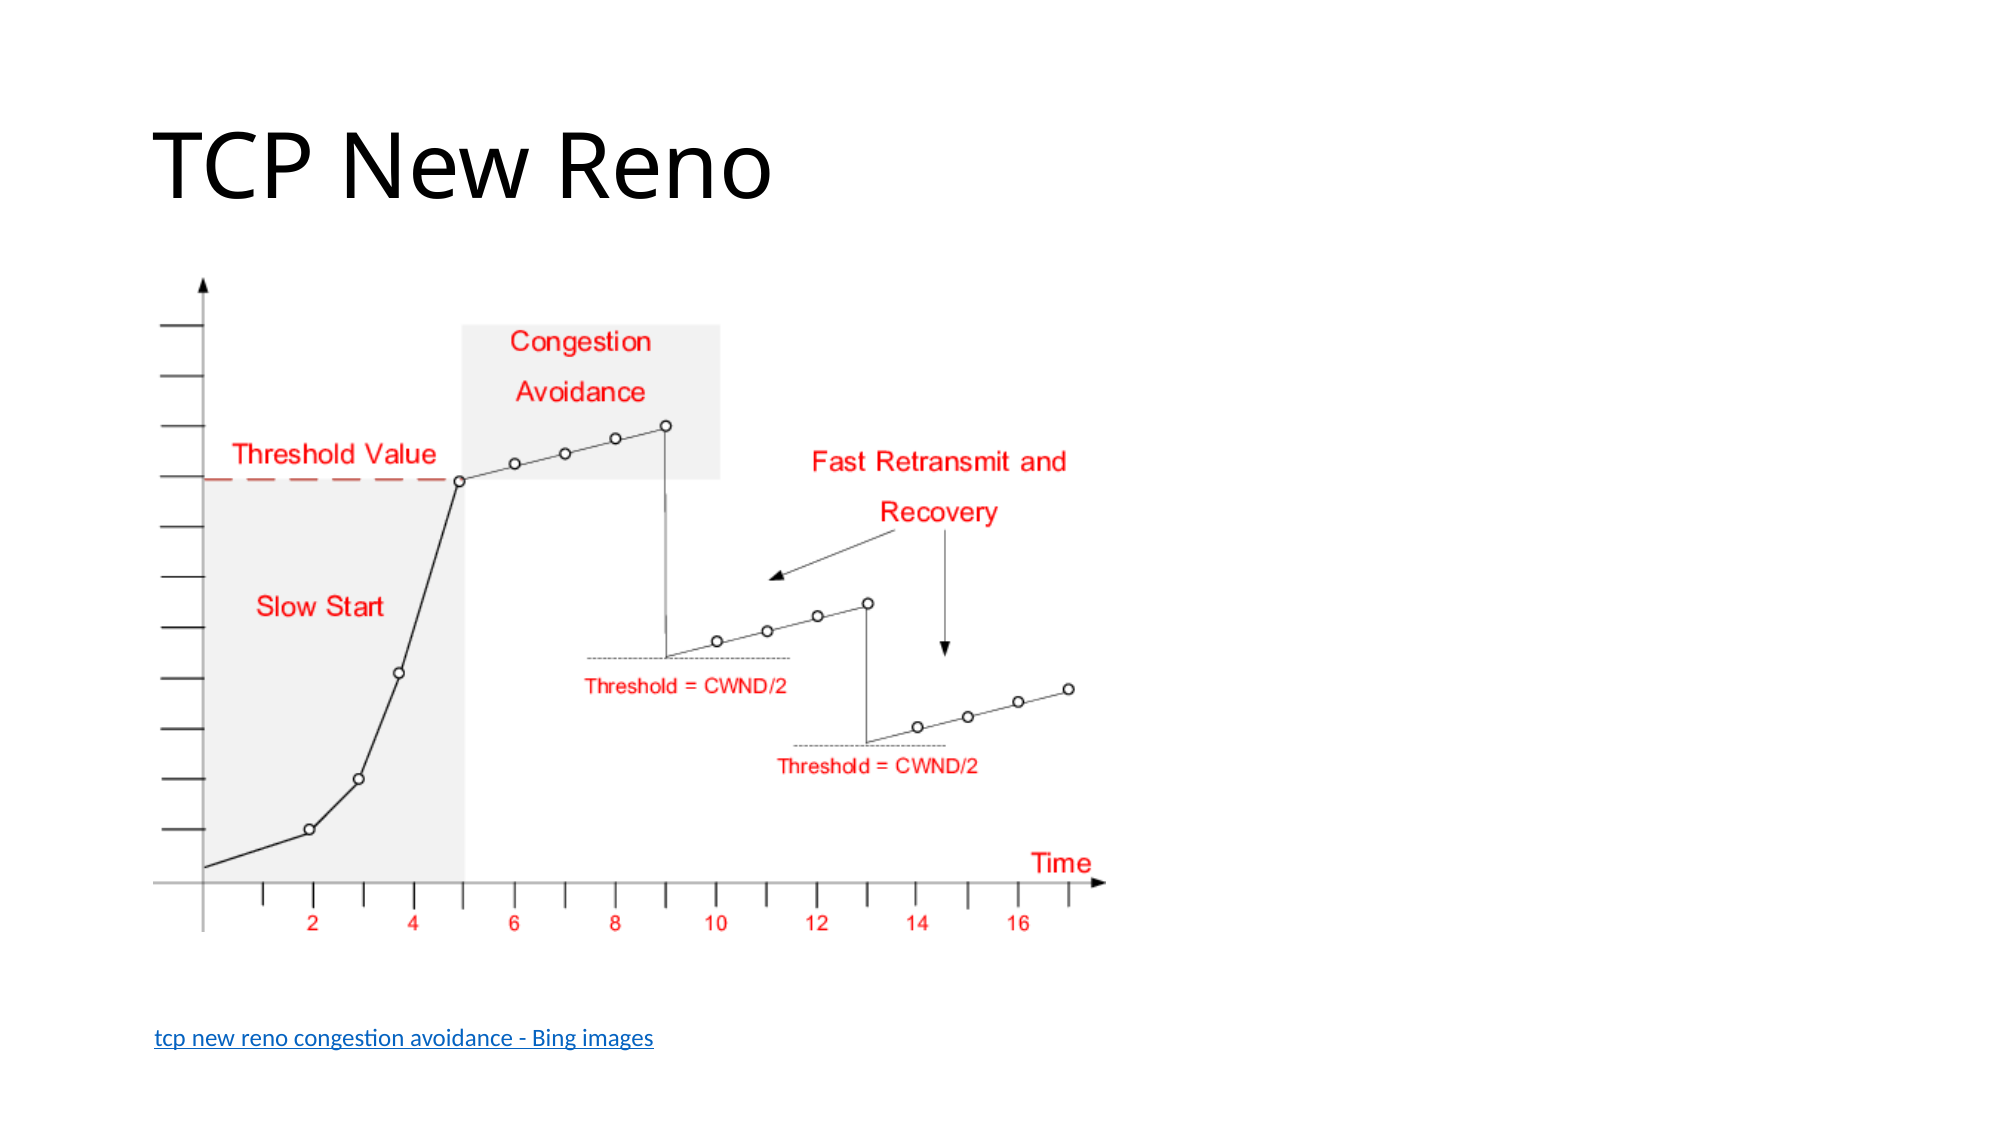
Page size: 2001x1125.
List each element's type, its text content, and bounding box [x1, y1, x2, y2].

picture [153, 277, 1107, 932]
title TCP New Reno [137, 59, 1863, 278]
text_box tcp new reno congestion avoidance - Bing images [139, 1013, 670, 1059]
